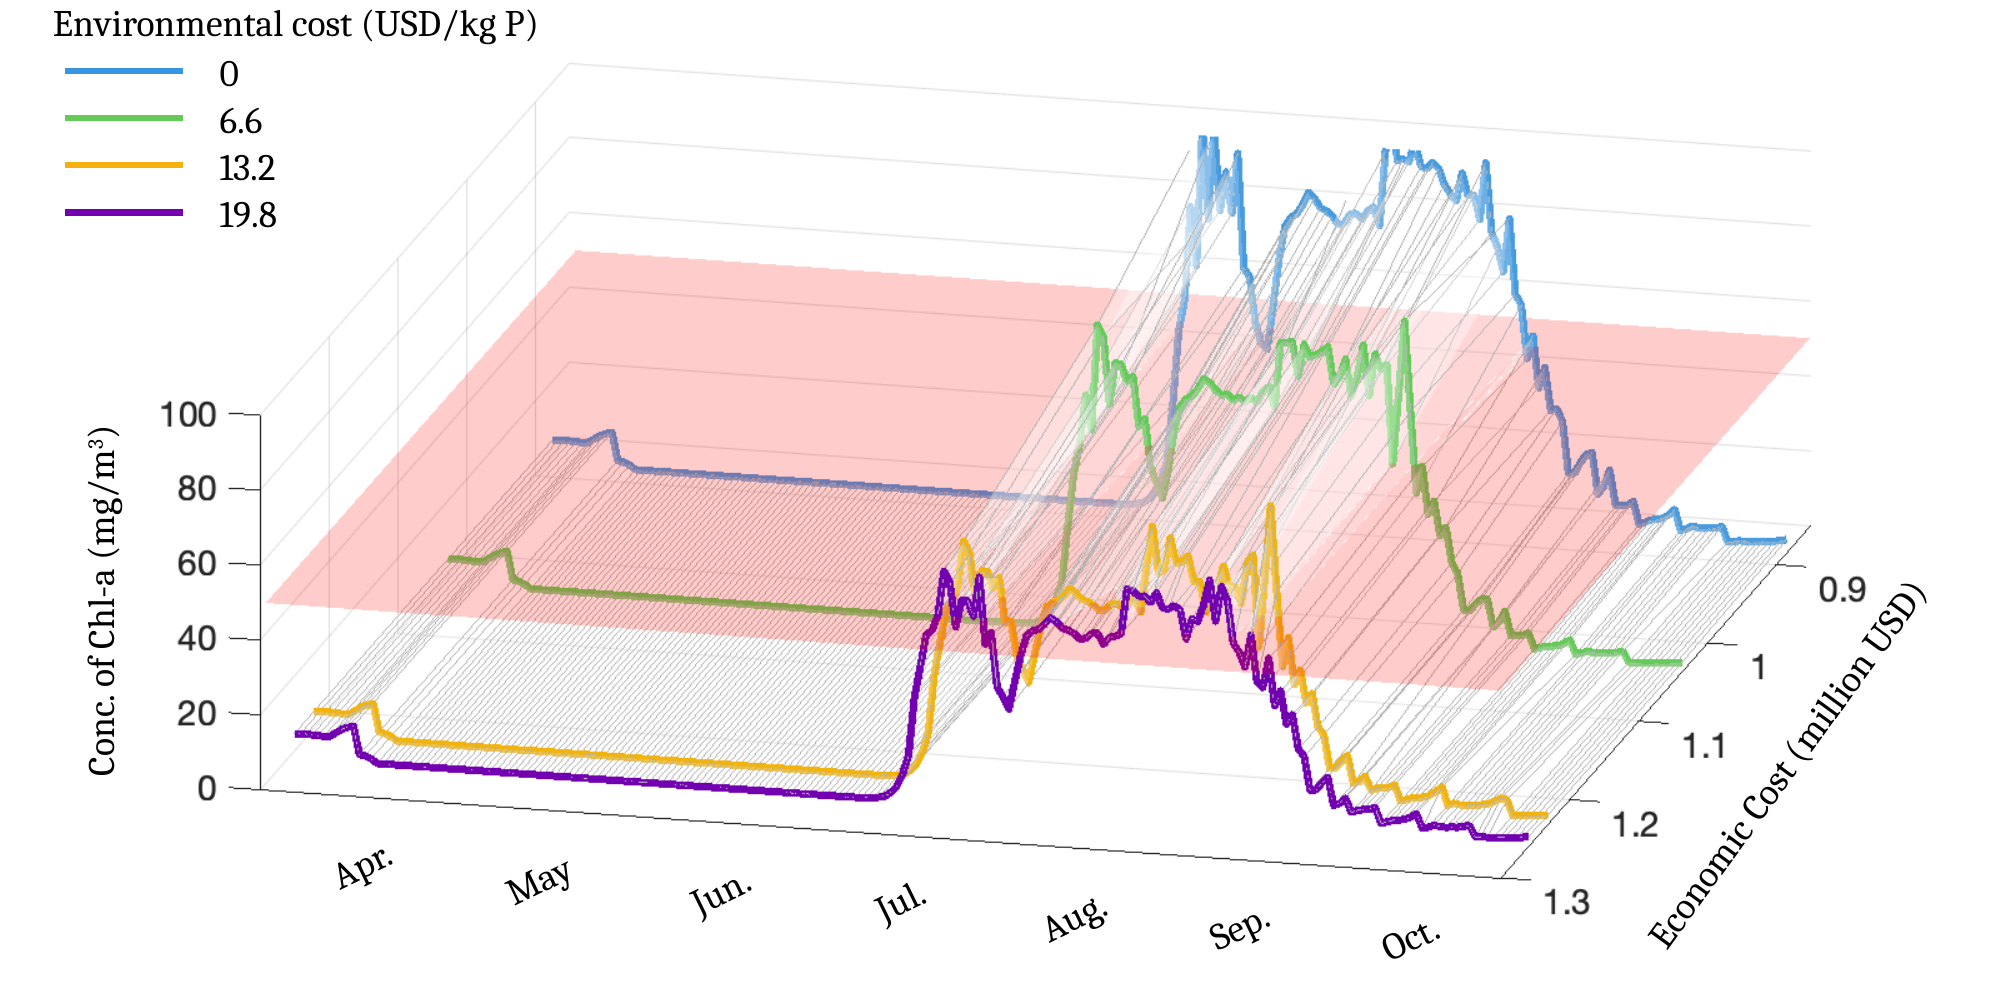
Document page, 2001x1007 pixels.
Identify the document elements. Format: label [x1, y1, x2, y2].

text_box [0, 0, 2000, 1007]
